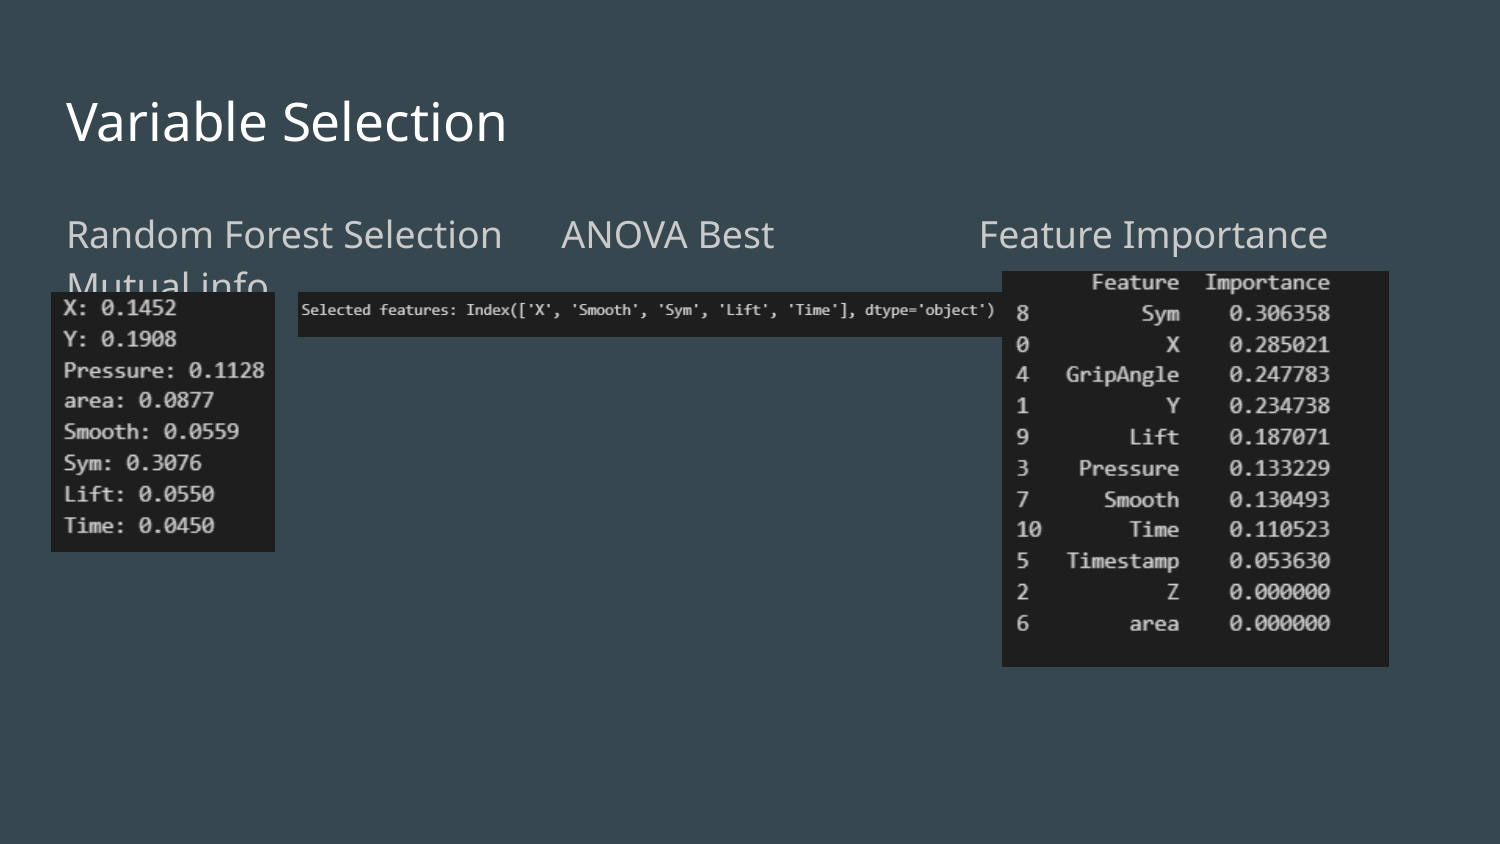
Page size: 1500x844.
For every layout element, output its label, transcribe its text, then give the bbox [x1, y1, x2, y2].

title Variable Selection [51, 72, 1449, 167]
picture [298, 271, 1389, 668]
list Random Forest Selection ANOVA Best Feature Importance Mutual info [51, 189, 1449, 750]
picture [50, 291, 275, 552]
